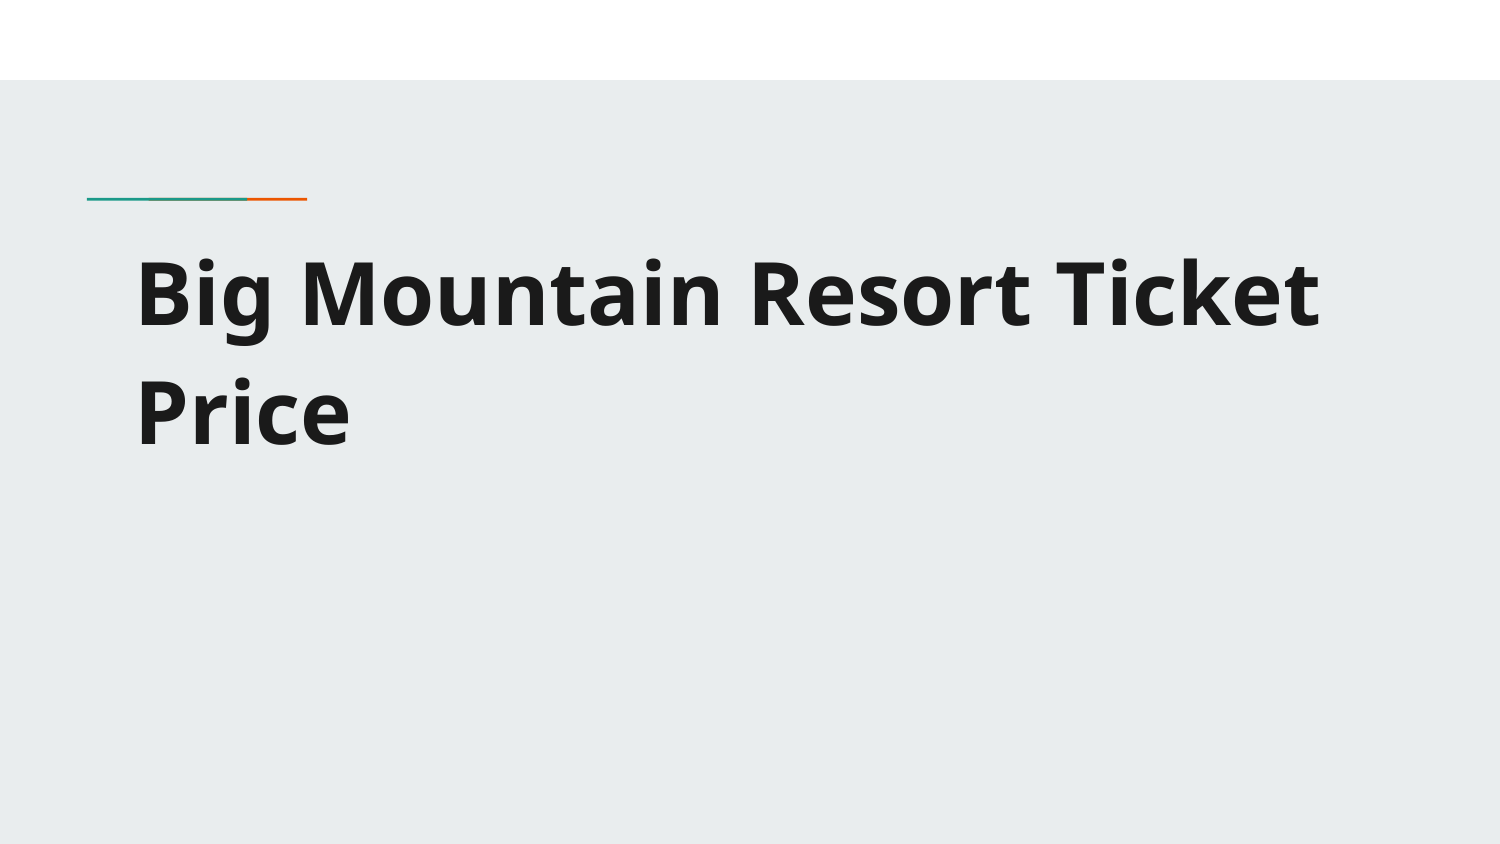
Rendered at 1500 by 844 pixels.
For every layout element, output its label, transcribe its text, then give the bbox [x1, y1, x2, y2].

title Big Mountain Resort Ticket Price [119, 216, 1381, 490]
